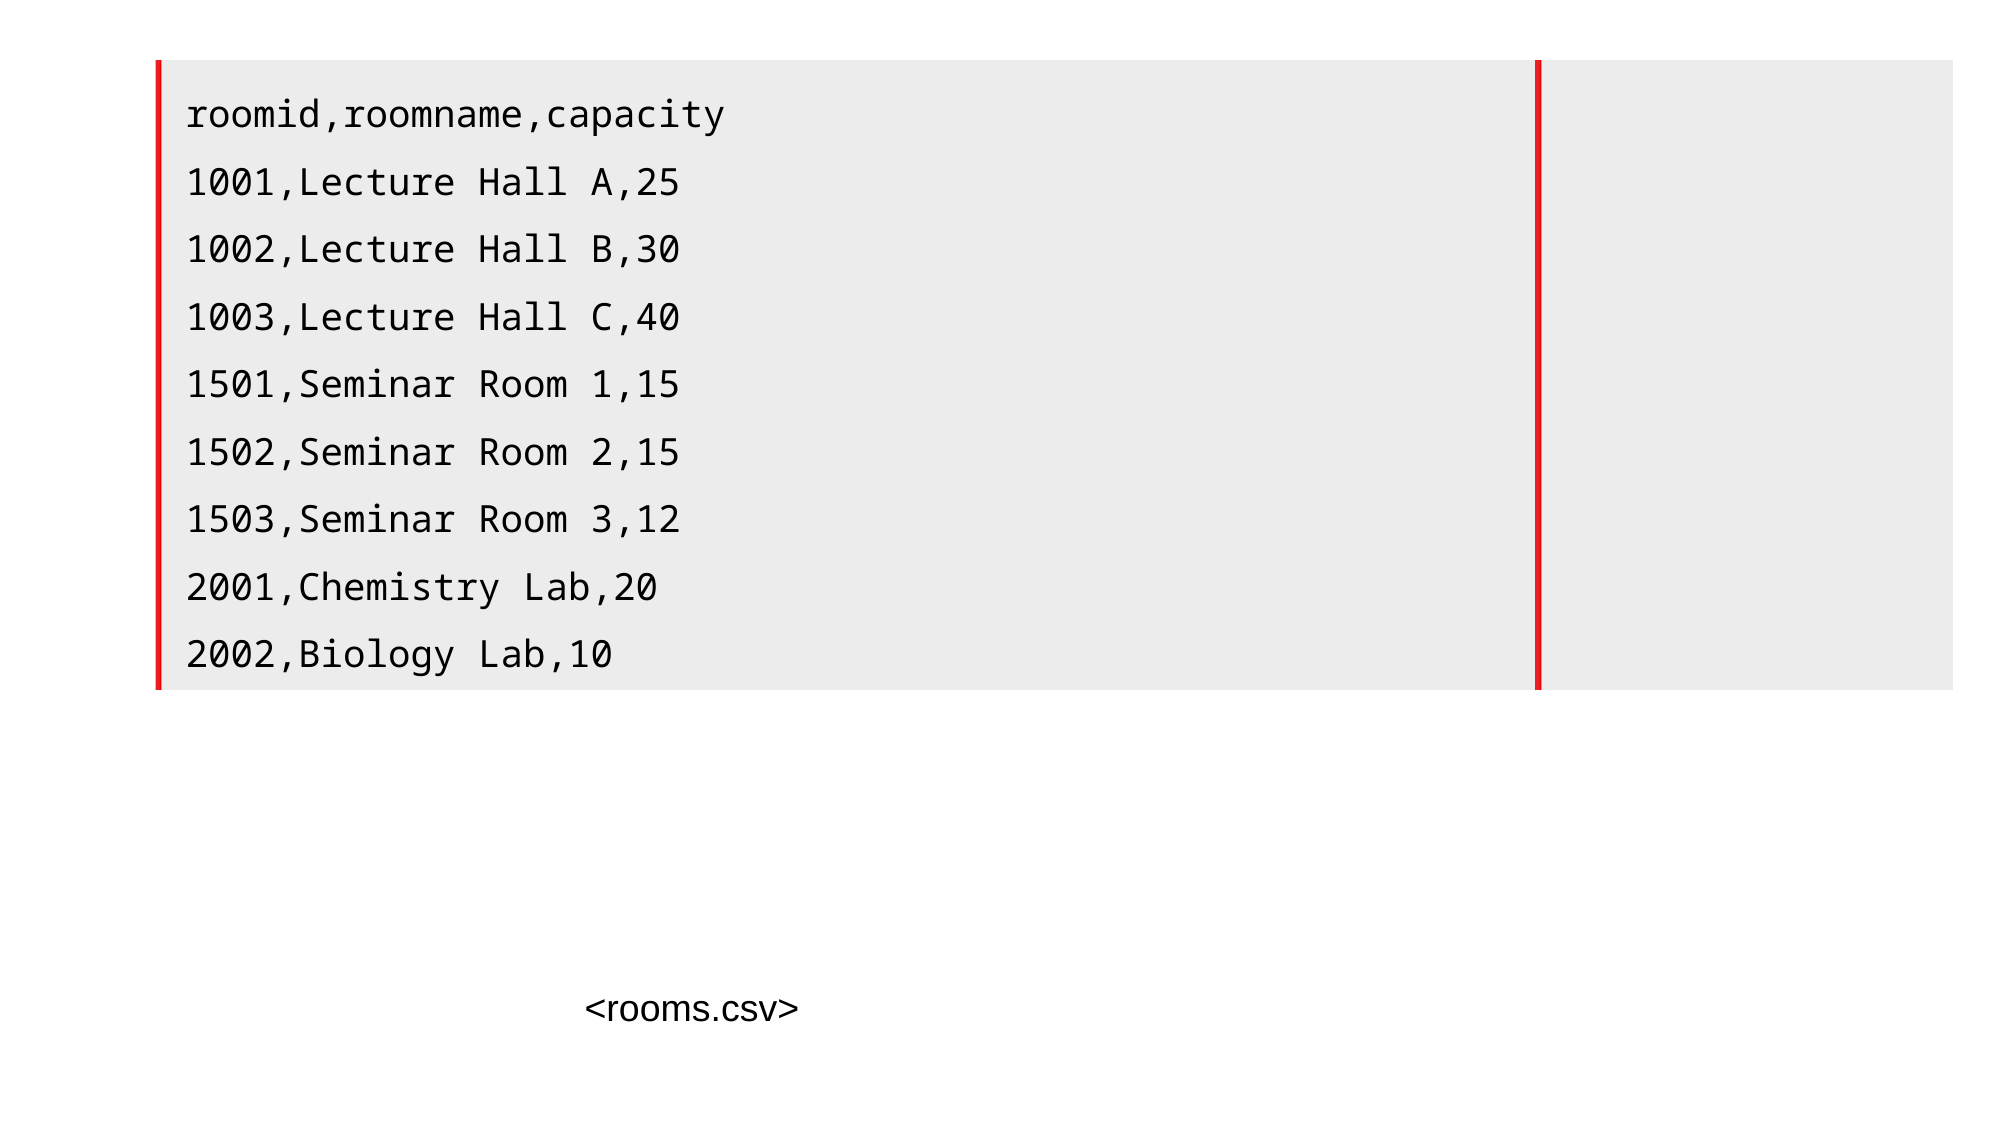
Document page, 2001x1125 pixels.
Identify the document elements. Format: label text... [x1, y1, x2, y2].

text_box <rooms.csv> [569, 976, 815, 1036]
list roomid,roomname,capacity 1001,Lecture Hall A,25 1002,Lecture Hall B,30 1003,Lecture Hall C,40 1501,Seminar Room 1,15 1502,Seminar Room 2,15 1503,Seminar Room 3,12 2001,Chemistry Lab,20 2002,Biology Lab,10 [155, 60, 1953, 690]
